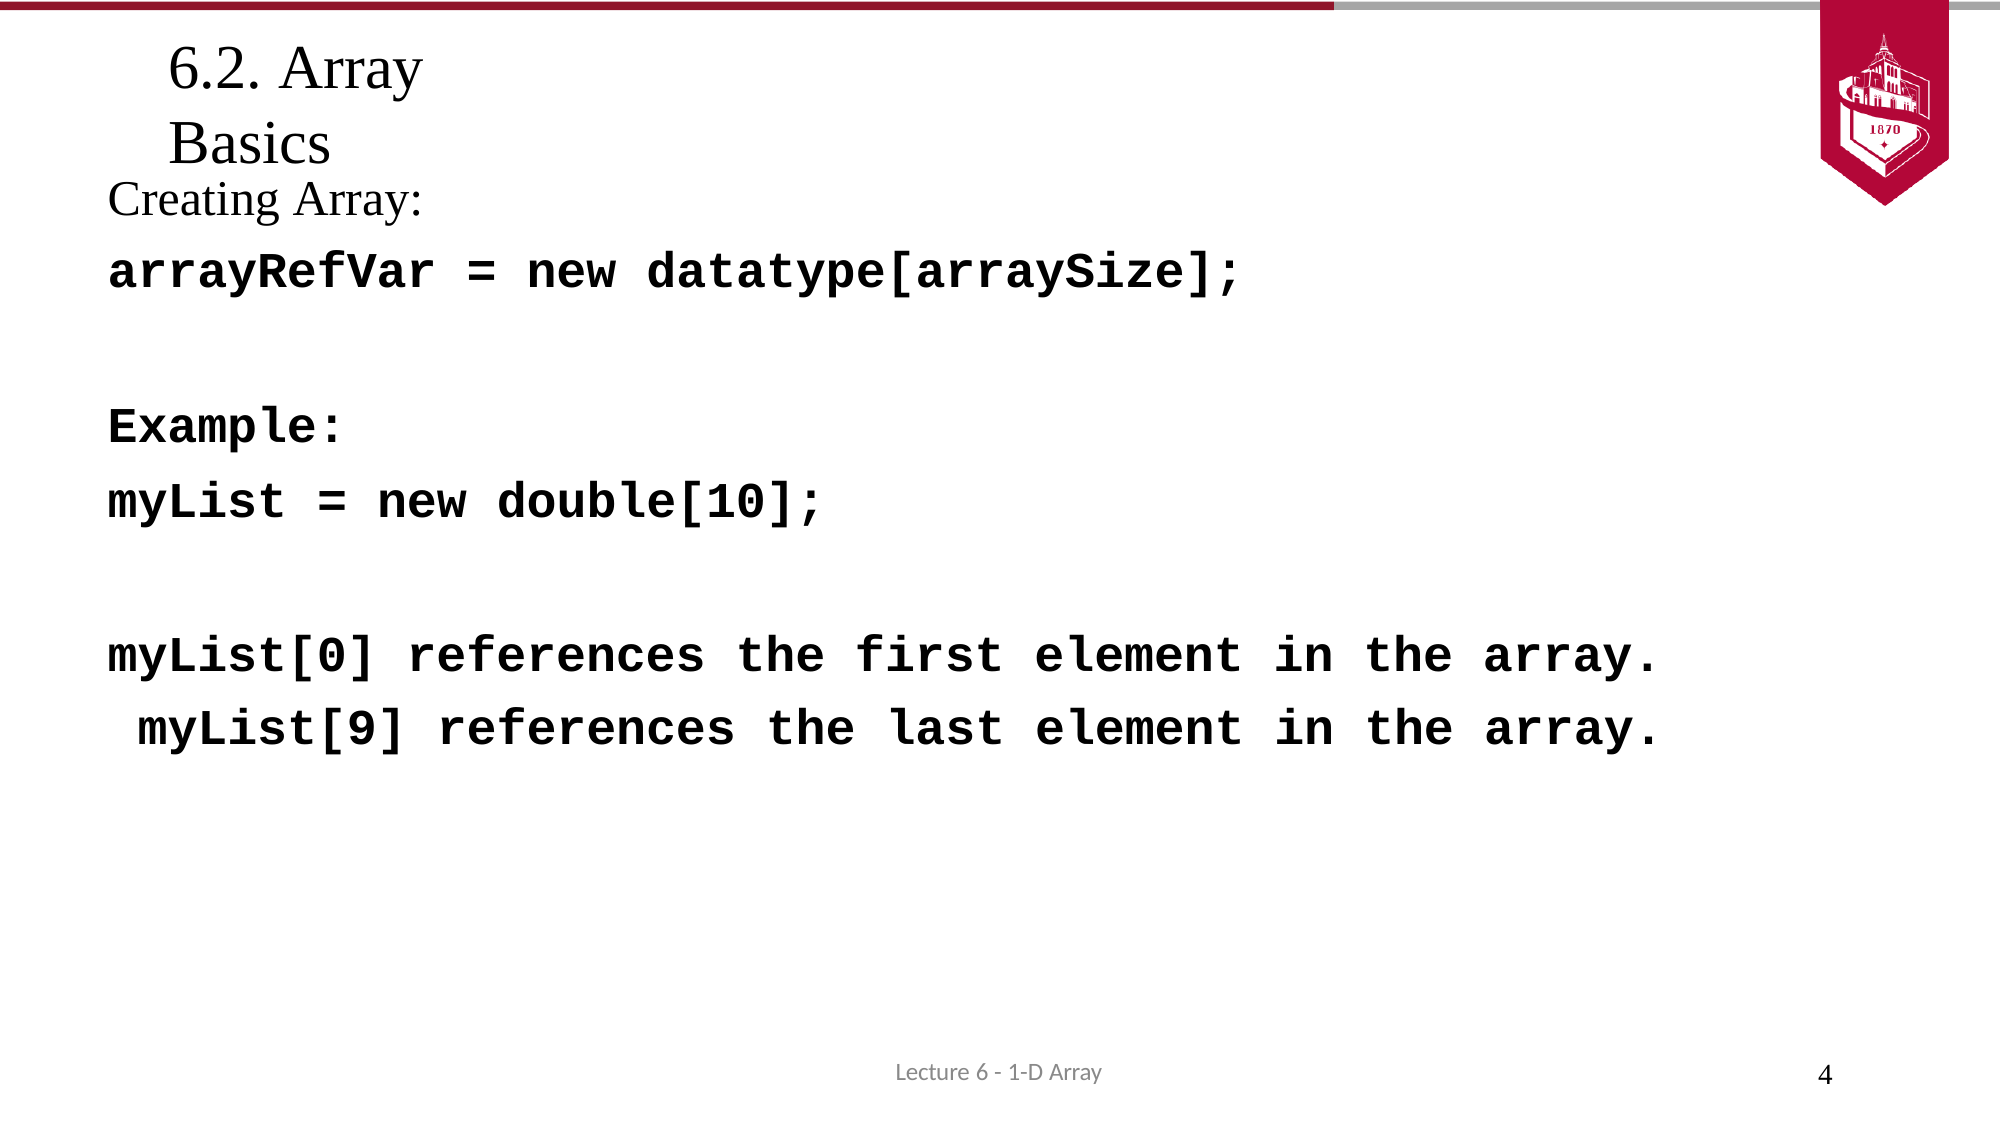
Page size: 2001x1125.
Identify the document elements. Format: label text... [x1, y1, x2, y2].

footer Lecture 6 - 1-D Array [893, 1054, 1107, 1125]
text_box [0, 0, 2000, 206]
slide_number 4 [1811, 1056, 1856, 1125]
text_box Creating Array: arrayRefVar = new datatype[arraySize]; Example: myList = new double[10]; myList[0] references the first element in the array. myList[9] references the last element in the array. [105, 217, 1668, 755]
